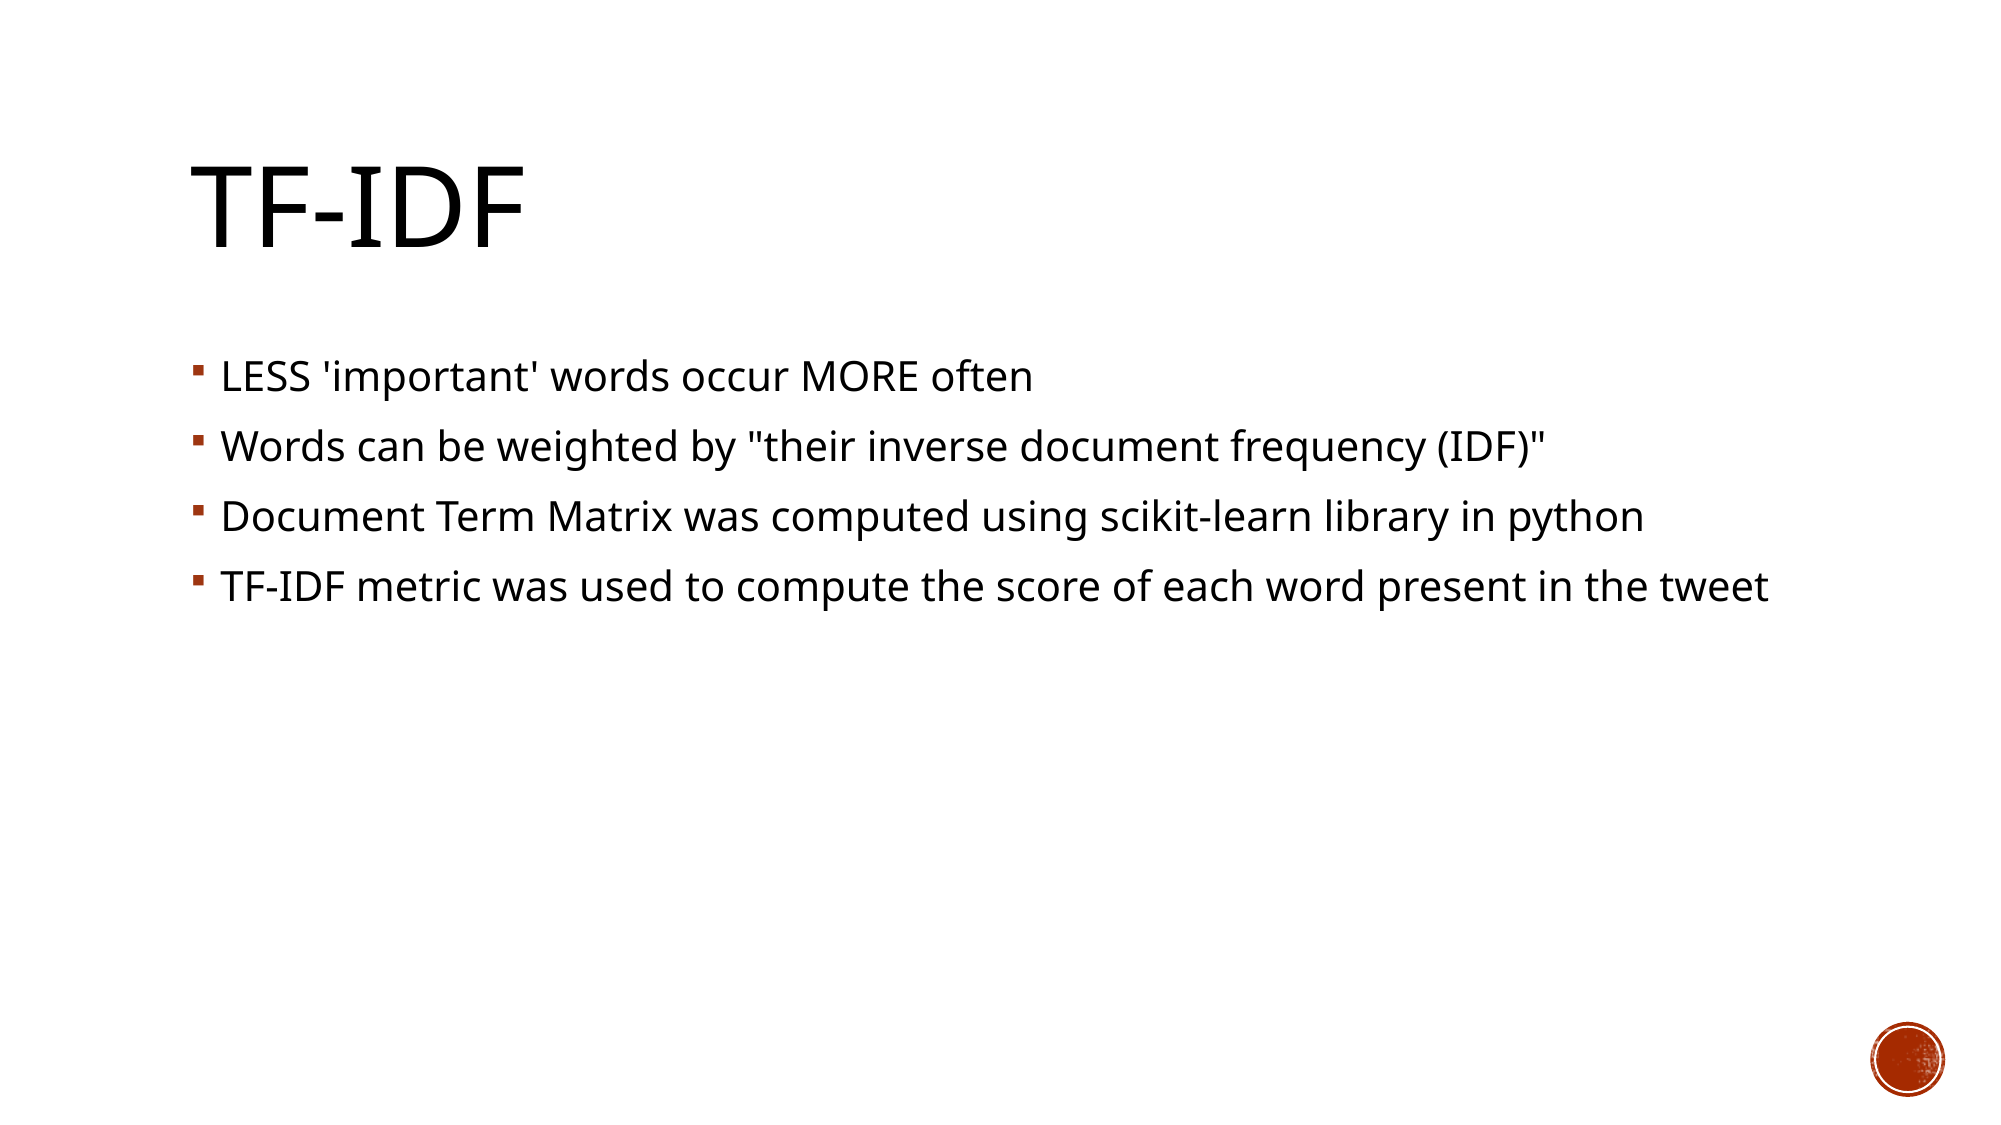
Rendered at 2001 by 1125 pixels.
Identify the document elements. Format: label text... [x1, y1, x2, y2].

list LESS 'important' words occur MORE often Words can be weighted by "their inverse document frequency (IDF)" Document Term Matrix was computed using scikit-learn library in python TF-IDF metric was used to compute the score of each word present in the tweet [175, 348, 1826, 1013]
title TF-IDF [175, 79, 1826, 344]
